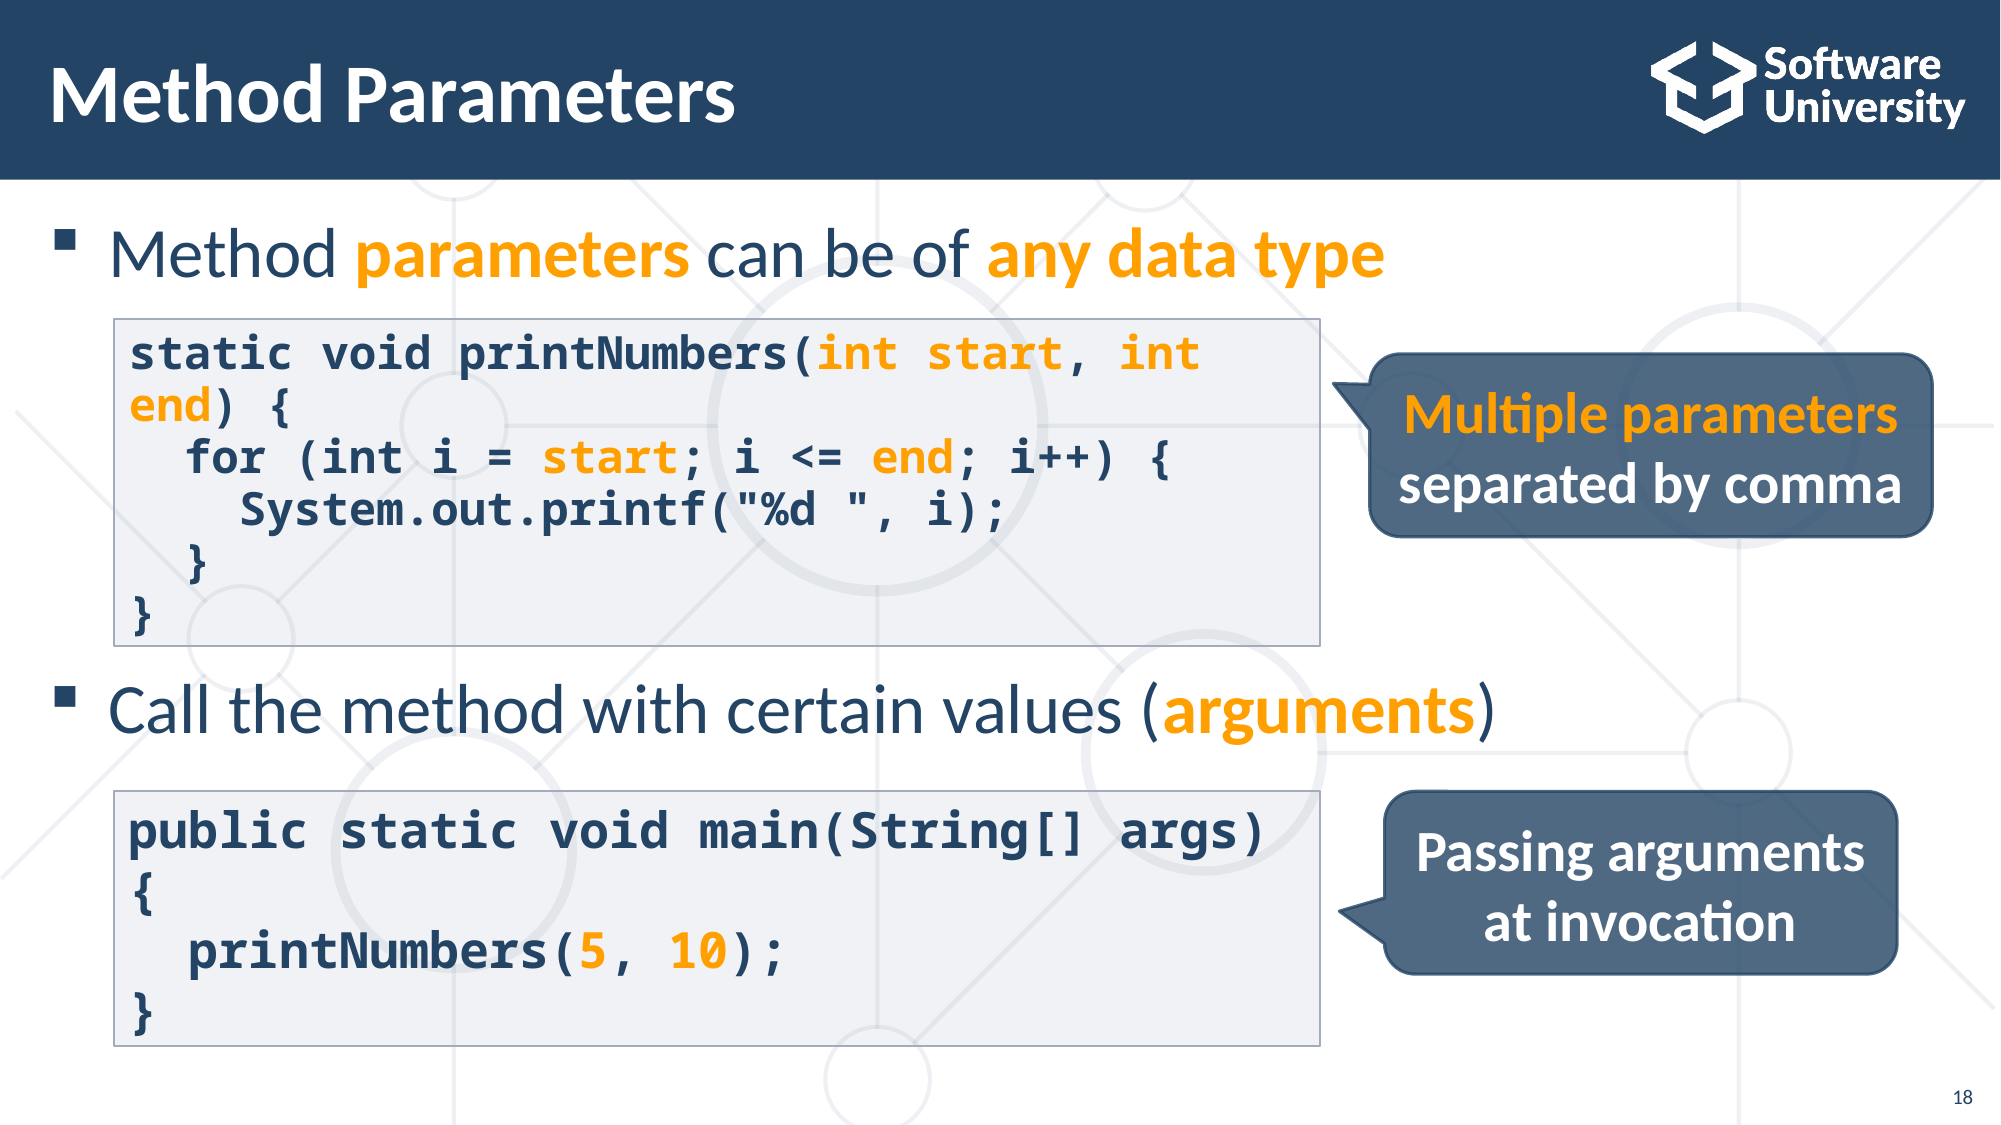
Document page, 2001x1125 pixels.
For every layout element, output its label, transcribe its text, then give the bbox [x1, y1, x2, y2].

title Method Parameters [31, 16, 1625, 162]
text_box Multiple parameters separated by comma [1331, 351, 1935, 539]
slide_number 18 [1927, 1067, 1989, 1117]
text_box public static void main(String[] args) { printNumbers(5, 10); } [114, 791, 1320, 1046]
picture [1651, 41, 1966, 134]
list Method parameters can be of any data type Call the method with certain values (arguments) [31, 196, 1970, 1104]
text_box Passing arguments at invocation [1337, 789, 1900, 977]
text_box static void printNumbers(int start, int end) { for (int i = start; i <= end; i++) { System.out.printf("%d ", i); } } [114, 318, 1320, 647]
